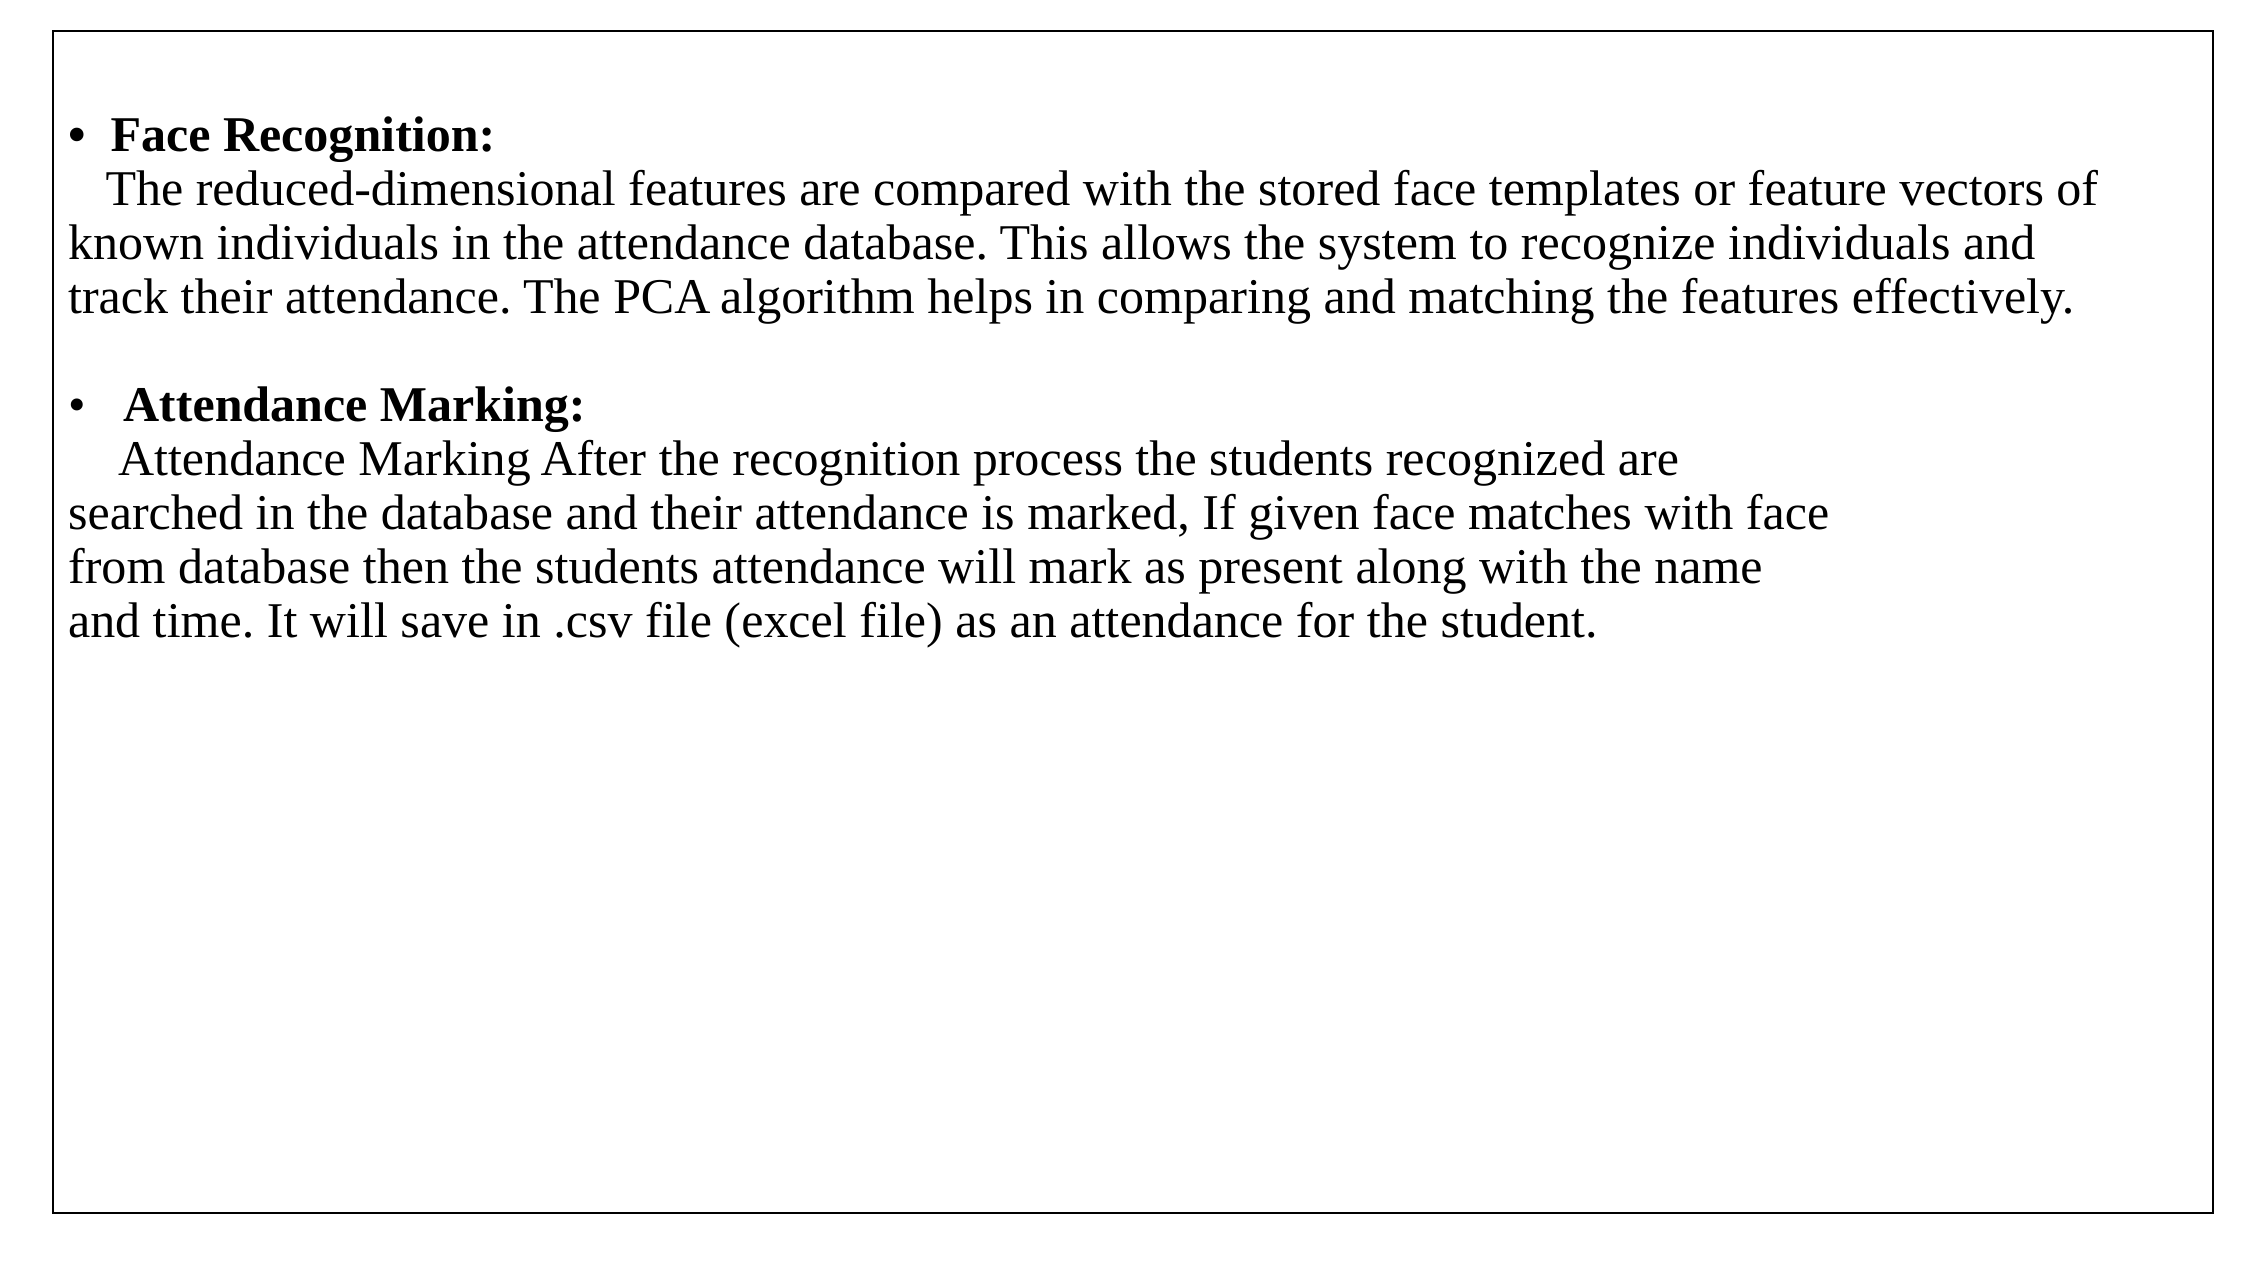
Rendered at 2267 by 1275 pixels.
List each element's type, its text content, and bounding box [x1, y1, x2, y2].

title • Face Recognition: The reduced-dimensional features are compared with the stored face templates or feature vectors of known individuals in the attendance database. This allows the system to recognize individuals and track their attendance. The PCA algorithm helps in comparing and matching the features effectively. • Attendance Marking: Attendance Marking After the recognition process the students recognized are searched in the database and their attendance is marked, If given face matches with face from database then the students attendance will mark as present along with the name and time. It will save in .csv file (excel file) as an attendance for the student. [53, 0, 2160, 840]
text_box [52, 30, 2214, 1214]
